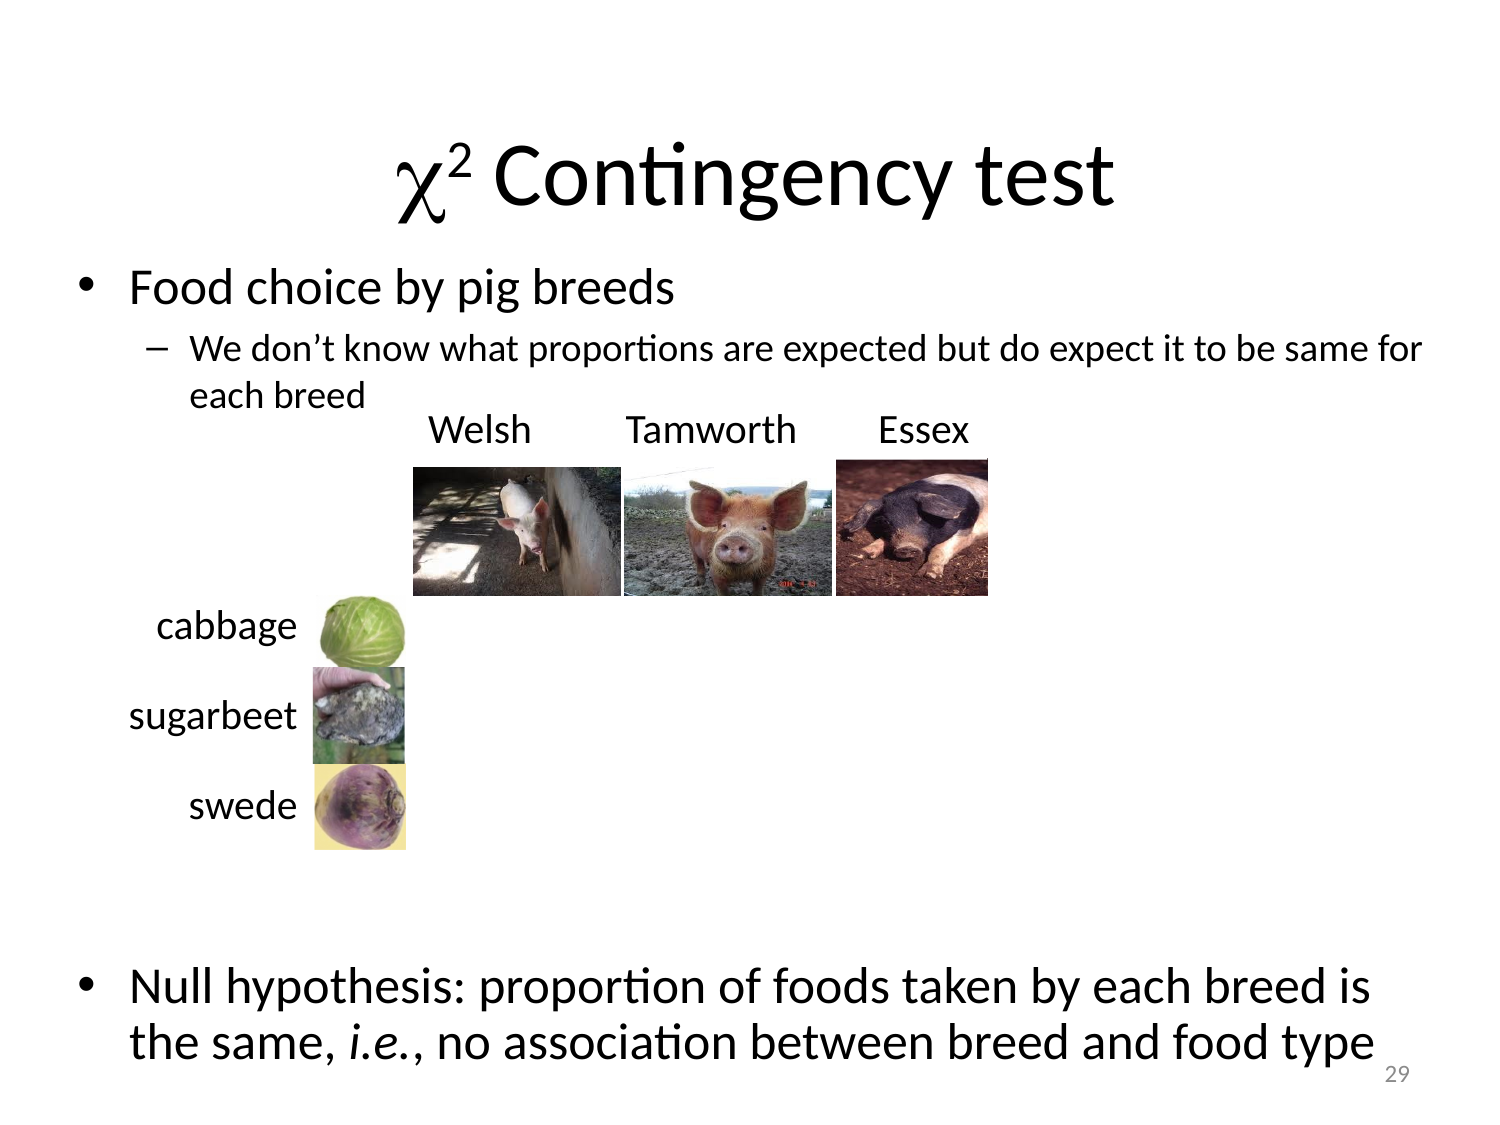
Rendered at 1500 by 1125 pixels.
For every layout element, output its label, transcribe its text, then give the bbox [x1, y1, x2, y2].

list Food choice by pig breeds We don’t know what proportions are expected but do expect it to be same for each breed Null hypothesis: proportion of foods taken by each breed is the same, i.e., no association between breed and food type [62, 288, 1450, 1088]
text_box Welsh Tamworth Essex [413, 399, 988, 458]
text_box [413, 458, 988, 596]
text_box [312, 595, 406, 851]
slide_number 29 [1074, 1042, 1425, 1103]
title 2 Contingency test [50, 50, 1463, 288]
text_box cabbage sugarbeet swede [62, 596, 310, 836]
